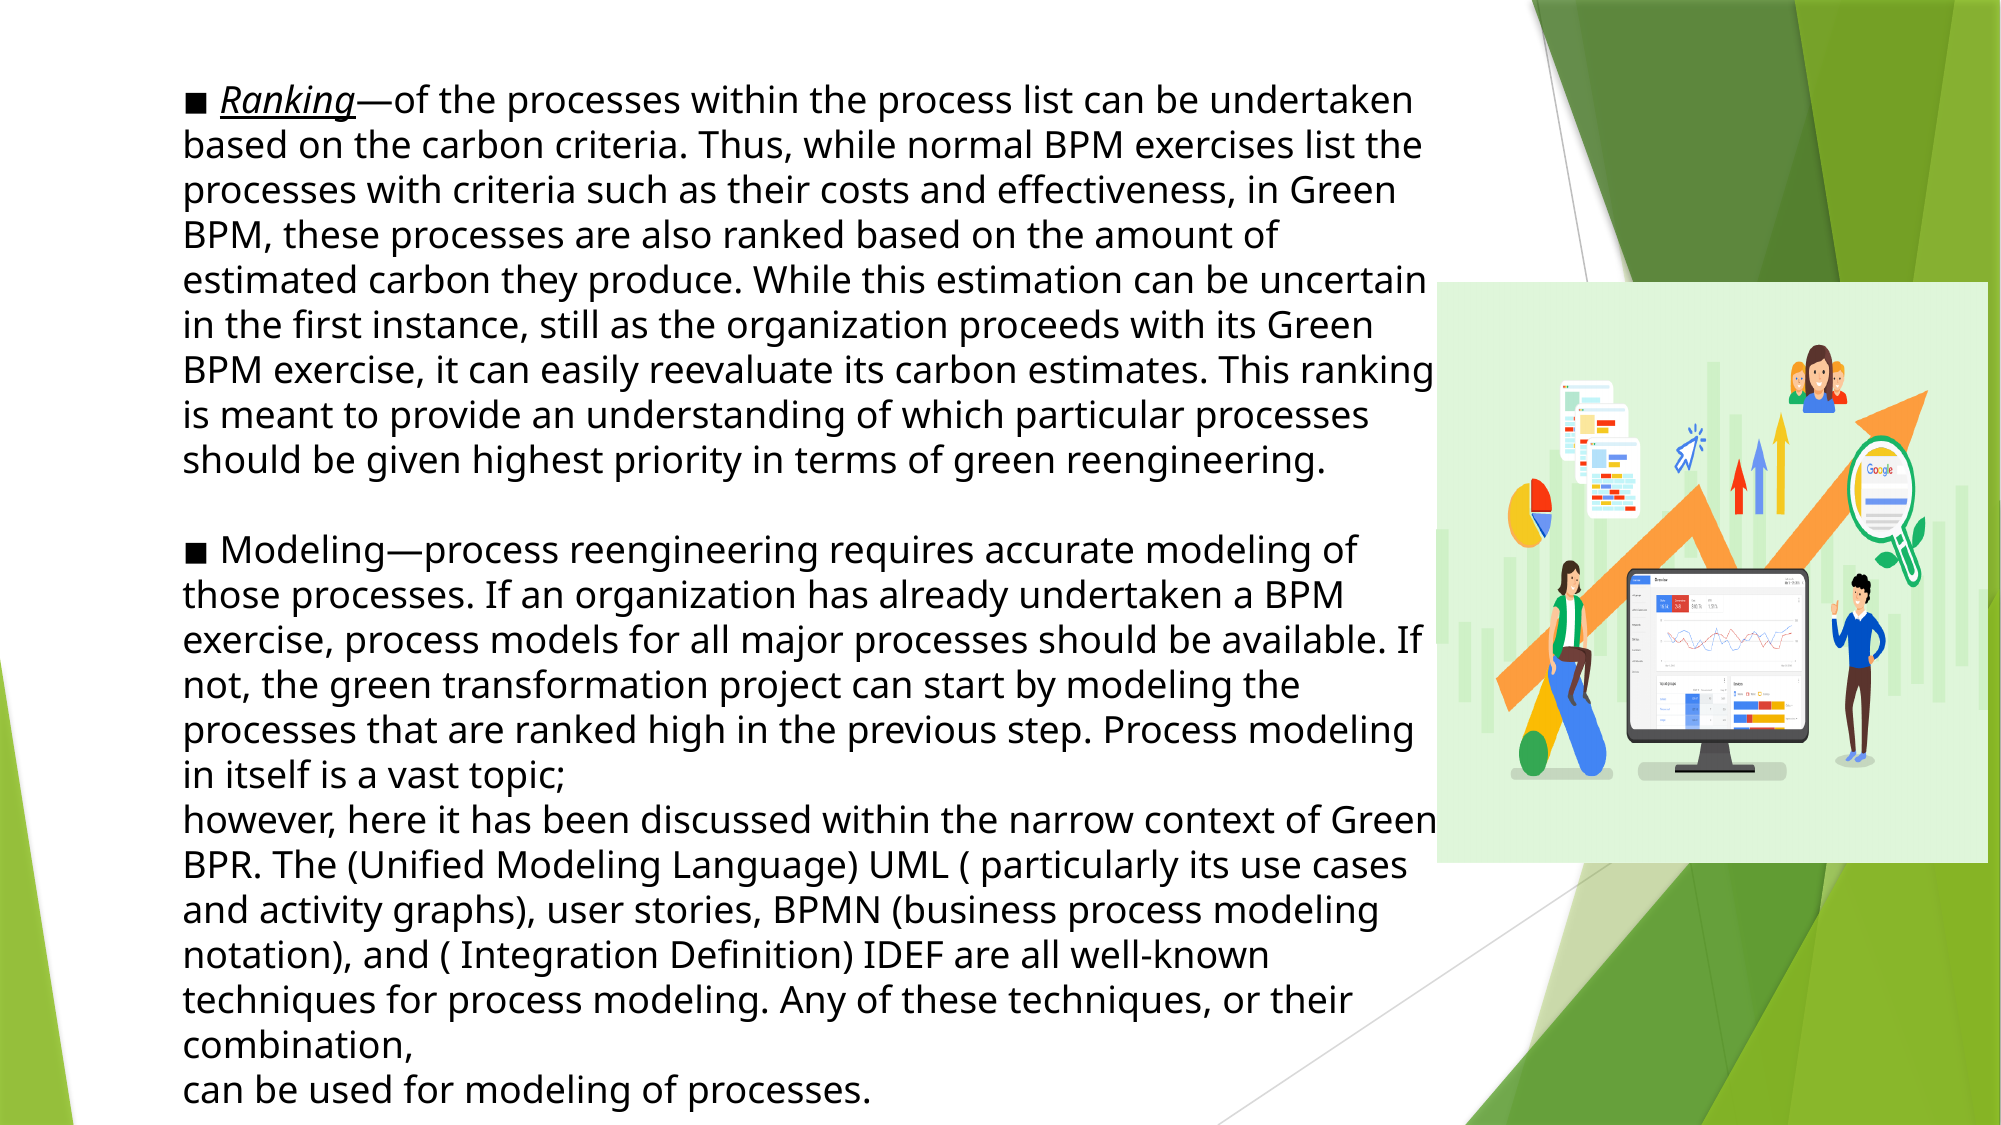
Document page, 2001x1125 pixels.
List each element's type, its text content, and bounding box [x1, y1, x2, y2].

text_box ◾ Ranking—of the processes within the process list can be undertaken based on the carbon criteria. Thus, while normal BPM exercises list the processes with criteria such as their costs and effectiveness, in Green BPM, these processes are also ranked based on the amount of estimated carbon they produce. While this estimation can be uncertain in the first instance, still as the organization proceeds with its Green BPM exercise, it can easily reevaluate its carbon estimates. This ranking is meant to provide an understanding of which particular processes should be given highest priority in terms of green reengineering. ◾ Modeling—process reengineering requires accurate modeling of those processes. If an organization has already undertaken a BPM exercise, process models for all major processes should be available. If not, the green transformation project can start by modeling the processes that are ranked high in the previous step. Process modeling in itself is a vast topic; however, here it has been discussed within the narrow context of Green BPR. The (Unified Modeling Language) UML ( particularly its use cases and activity graphs), user stories, BPMN (business process modeling notation), and ( Integration Definition) IDEF are all well-known techniques for process modeling. Any of these techniques, or their combination, can be used for modeling of processes. [167, 68, 1463, 1125]
picture [1436, 281, 1989, 863]
